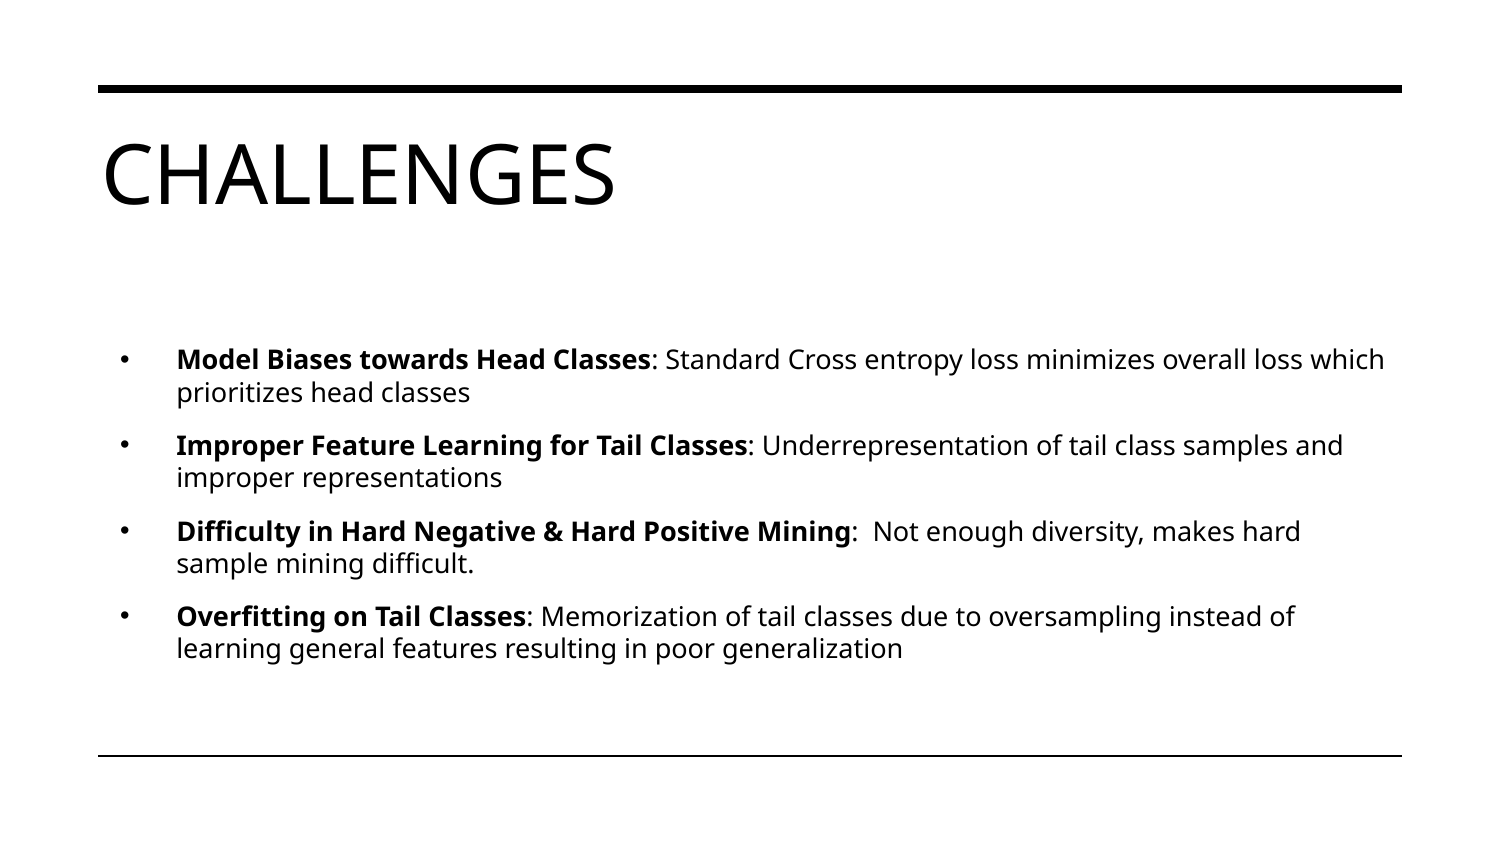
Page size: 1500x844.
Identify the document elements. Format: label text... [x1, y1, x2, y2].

text_box CHALLENGES [86, 113, 1402, 251]
text_box Model Biases towards Head Classes: Standard Cross entropy loss minimizes overall loss which prioritizes head classes Improper Feature Learning for Tail Classes: Underrepresentation of tail class samples and improper representations Difficulty in Hard Negative & Hard Positive Mining: Not enough diversity, makes hard sample mining difficult. Overfitting on Tail Classes: Memorization of tail classes due to oversampling instead of learning general features resulting in poor generalization [86, 282, 1402, 730]
